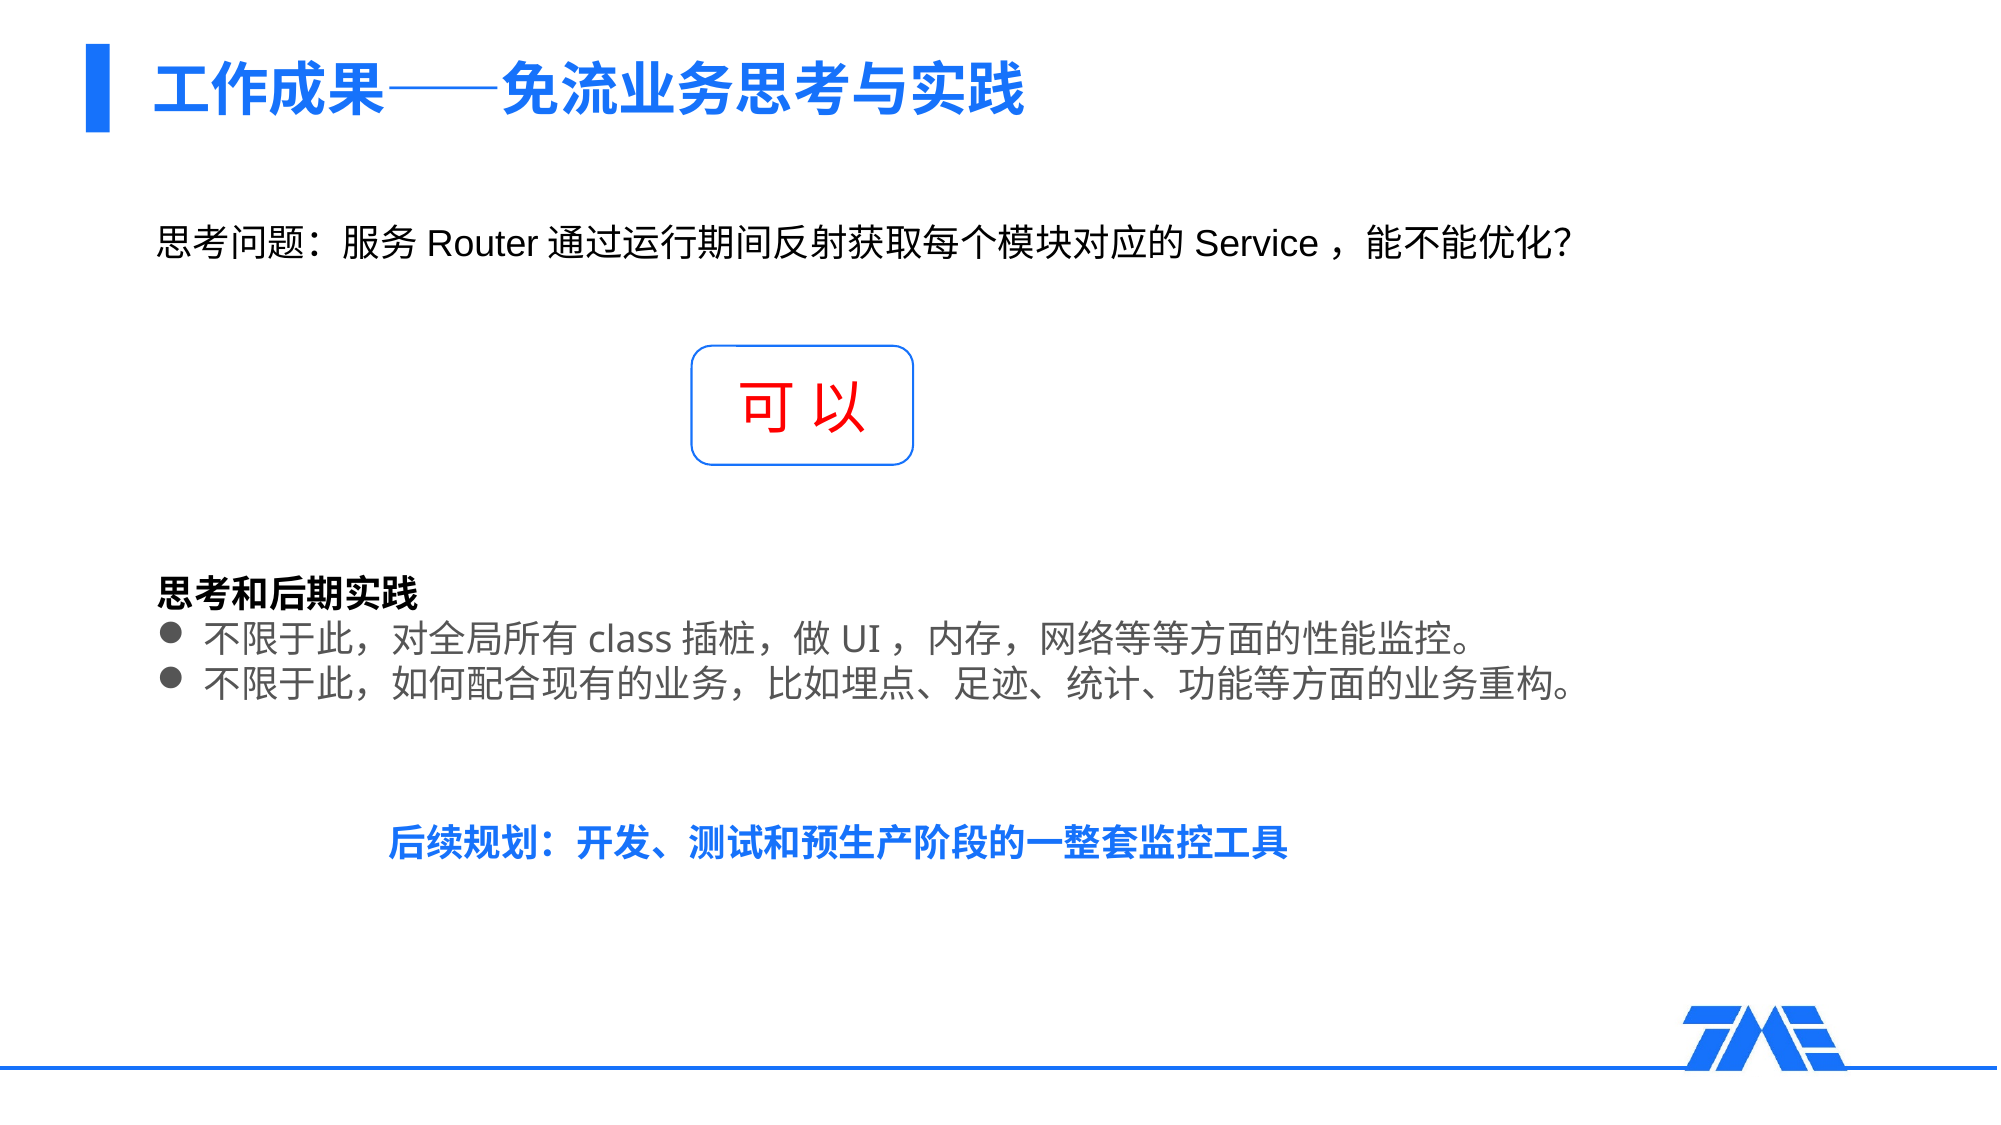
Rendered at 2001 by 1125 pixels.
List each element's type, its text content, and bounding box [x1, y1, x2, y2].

title 工作成果——免流业务思考与实践 [137, 0, 1858, 193]
text_box 思考问题：服务Router通过运行期间反射获取每个模块对应的Service，能不能优化？ [140, 211, 1606, 272]
text_box 可 以 [690, 344, 915, 466]
text_box 思考和后期实践 不限于此，对全局所有class插桩，做UI，内存，网络等等方面的性能监控。 不限于此，如何配合现有的业务，比如埋点、足迹、统计、功能等方面的业务重构。 [142, 562, 1604, 713]
picture [1664, 998, 1858, 1077]
text_box 后续规划：开发、测试和预生产阶段的一整套监控工具 [373, 811, 1313, 872]
